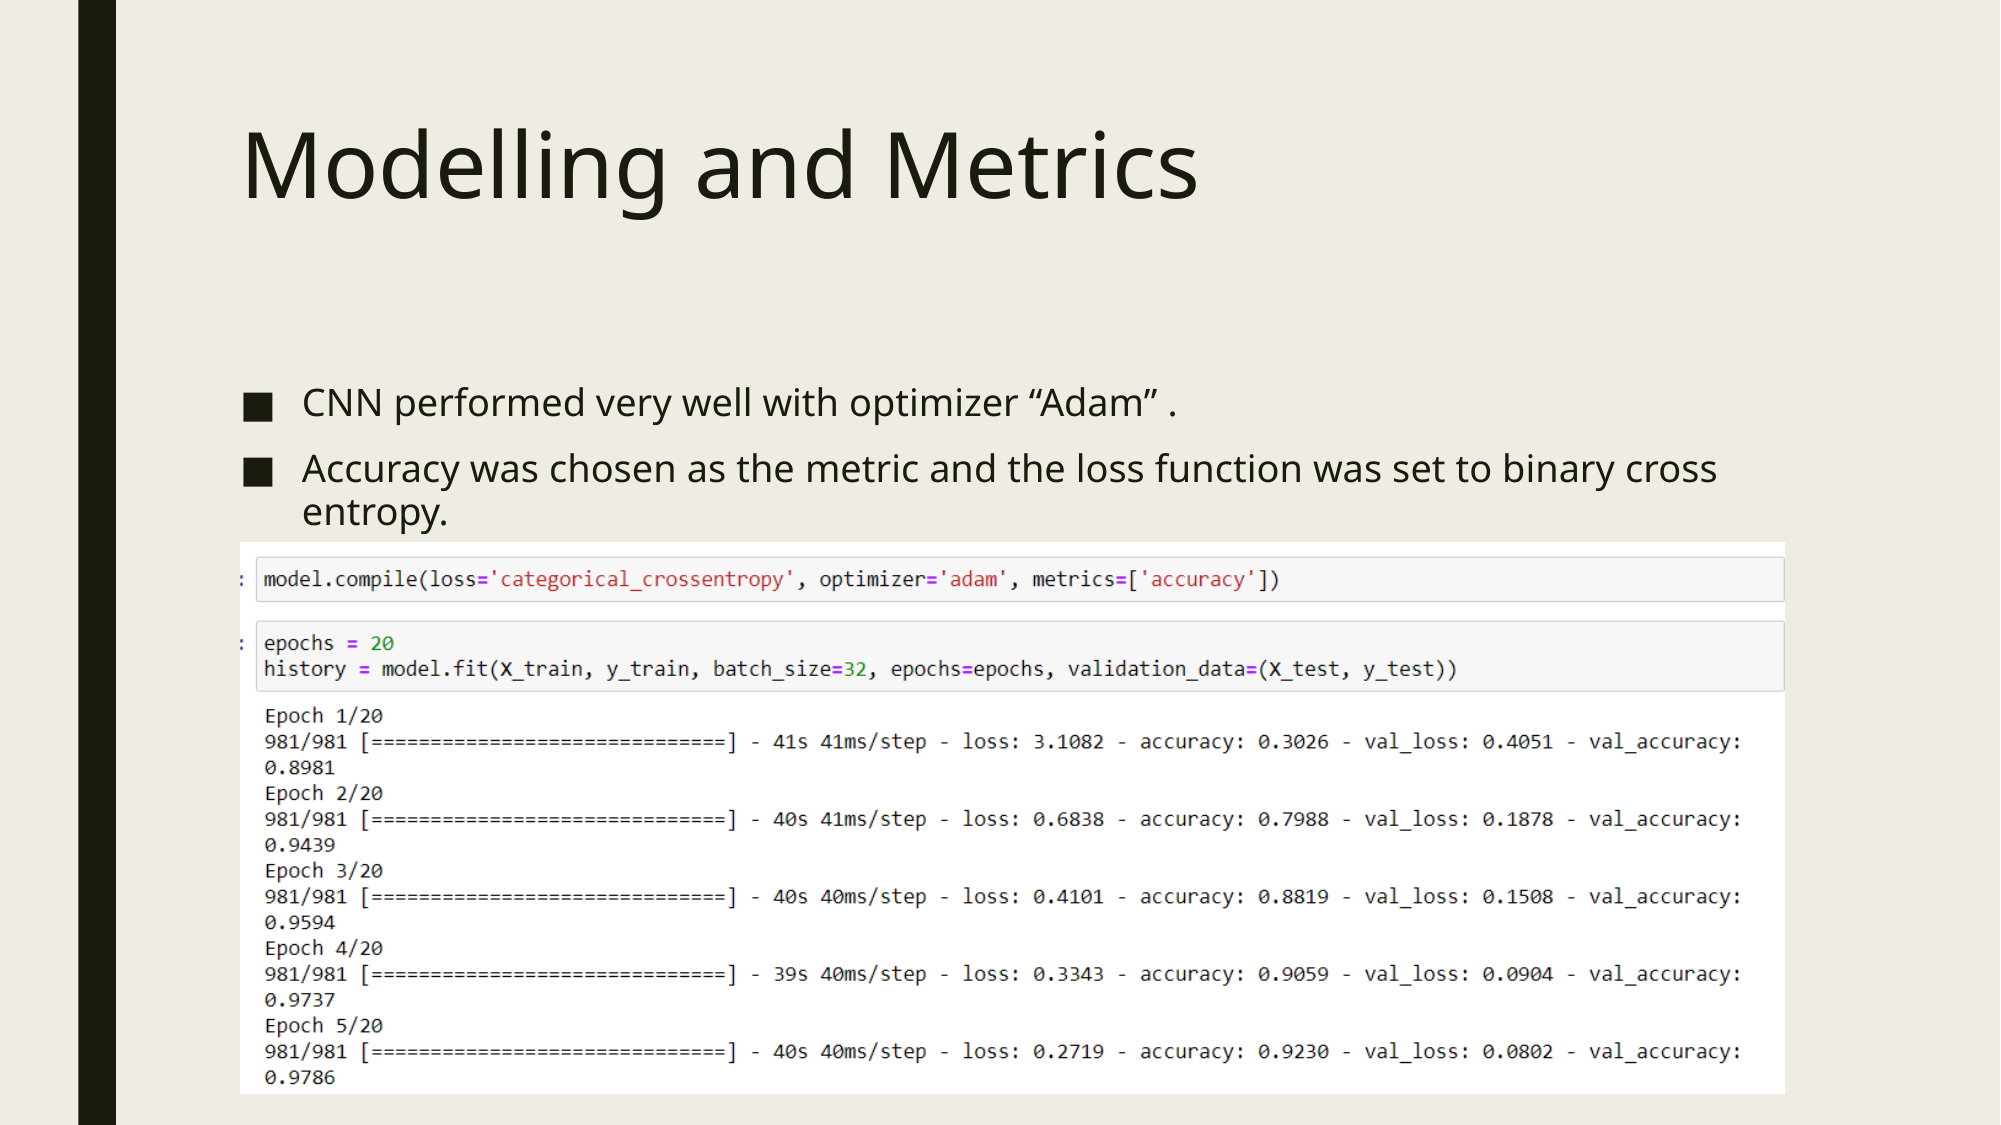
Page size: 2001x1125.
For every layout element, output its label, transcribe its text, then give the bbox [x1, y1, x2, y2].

picture [240, 542, 1785, 1094]
list CNN performed very well with optimizer “Adam” . Accuracy was chosen as the metric and the loss function was set to binary cross entropy. [225, 375, 1800, 543]
title Modelling and Metrics [225, 112, 1800, 357]
